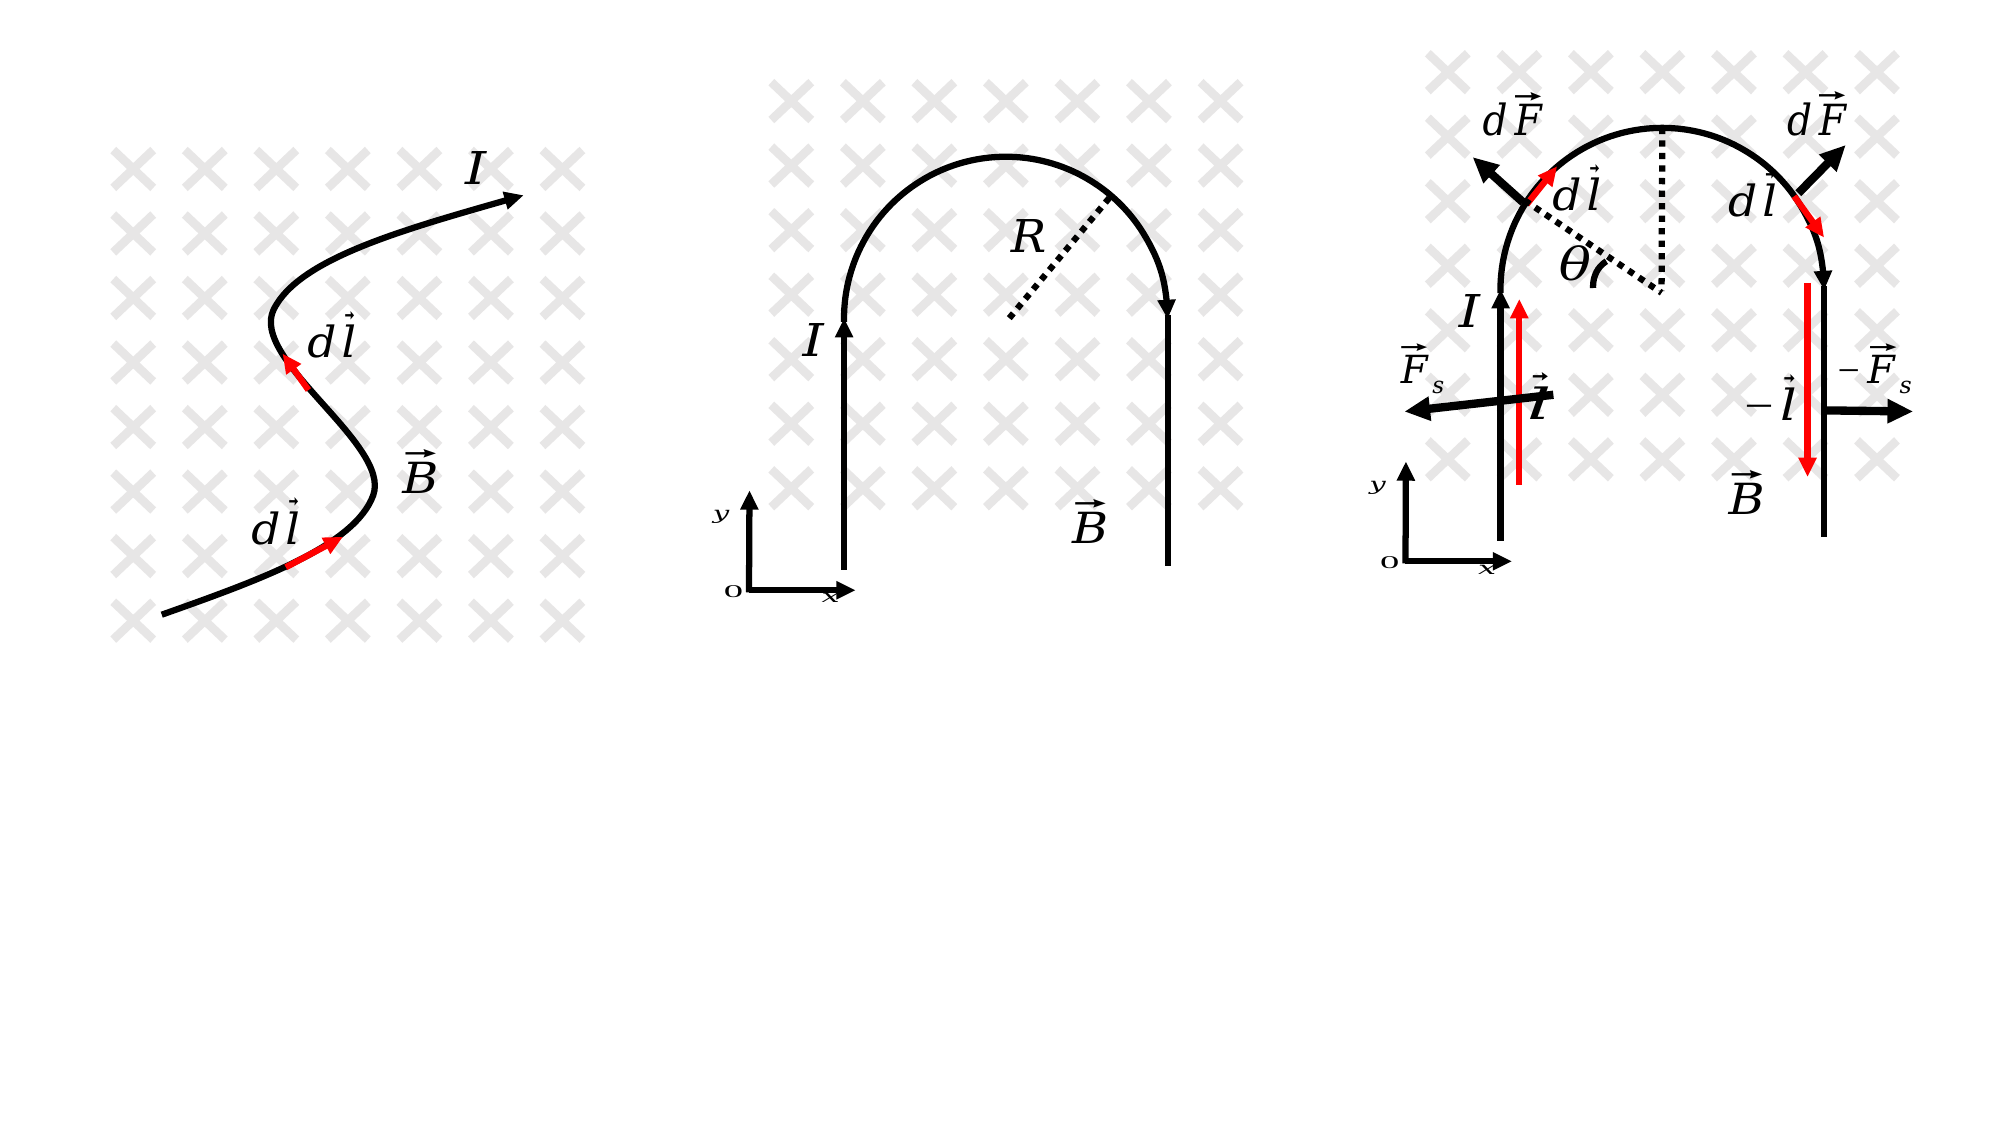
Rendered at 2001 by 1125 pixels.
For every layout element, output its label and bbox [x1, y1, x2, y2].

text_box [1367, 39, 1914, 579]
text_box [99, 136, 597, 653]
text_box [711, 68, 1255, 608]
